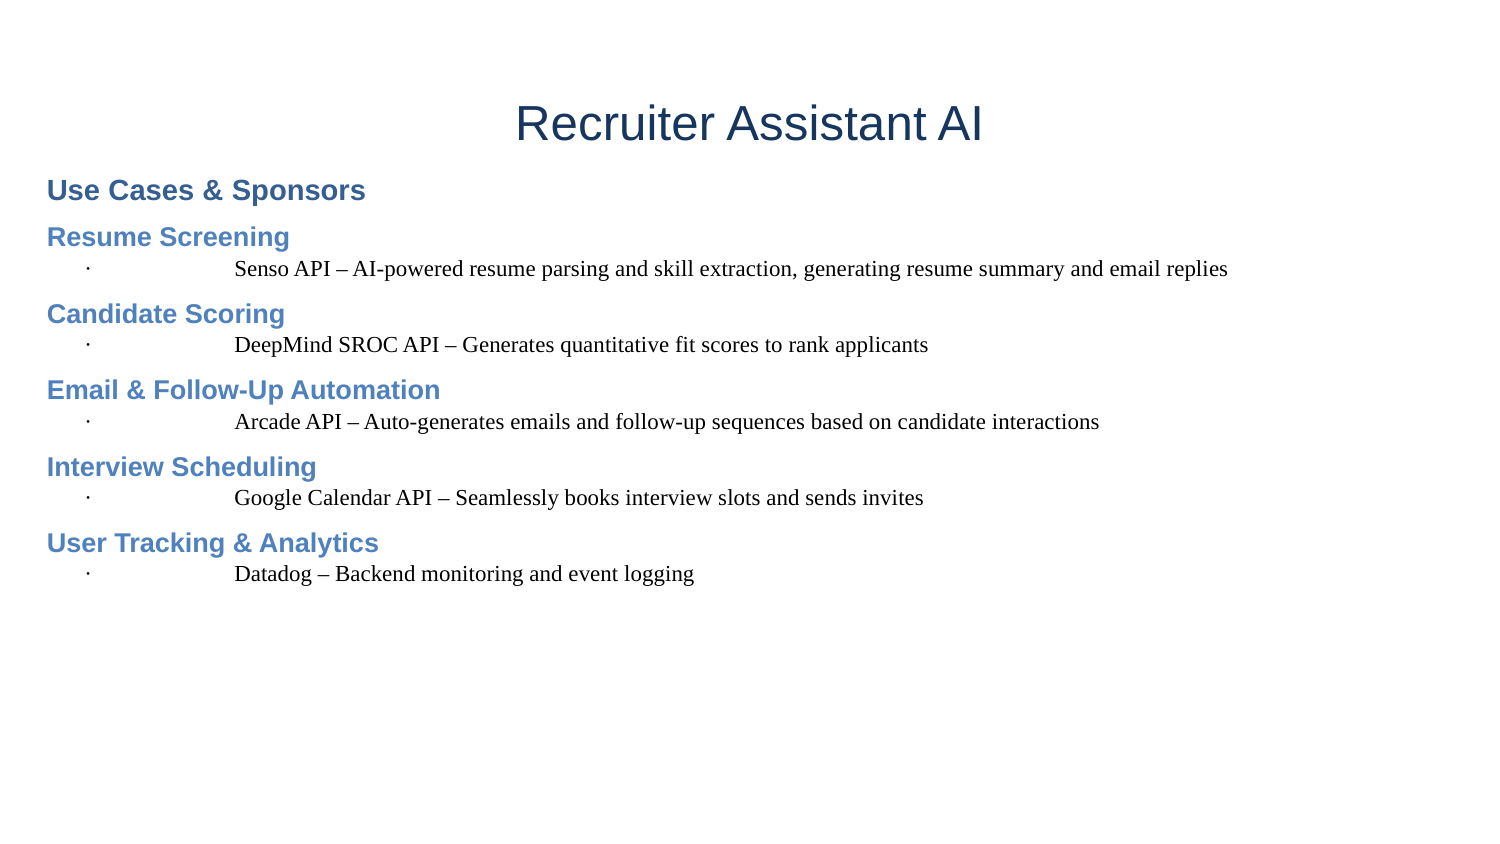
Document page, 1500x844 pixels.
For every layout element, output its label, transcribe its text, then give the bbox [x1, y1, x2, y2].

title Recruiter Assistant AI [51, 72, 1449, 166]
list Use Cases & Sponsors Resume Screening · Senso API – AI-powered resume parsing and skill extraction, generating resume summary and email replies Candidate Scoring · DeepMind SROC API – Generates quantitative fit scores to rank applicants Email & Follow-Up Automation · Arcade API – Auto-generates emails and follow-up sequences based on candidate interactions Interview Scheduling · Google Calendar API – Seamlessly books interview slots and sends invites User Tracking & Analytics · Datadog – Backend monitoring and event logging [31, 166, 1449, 750]
